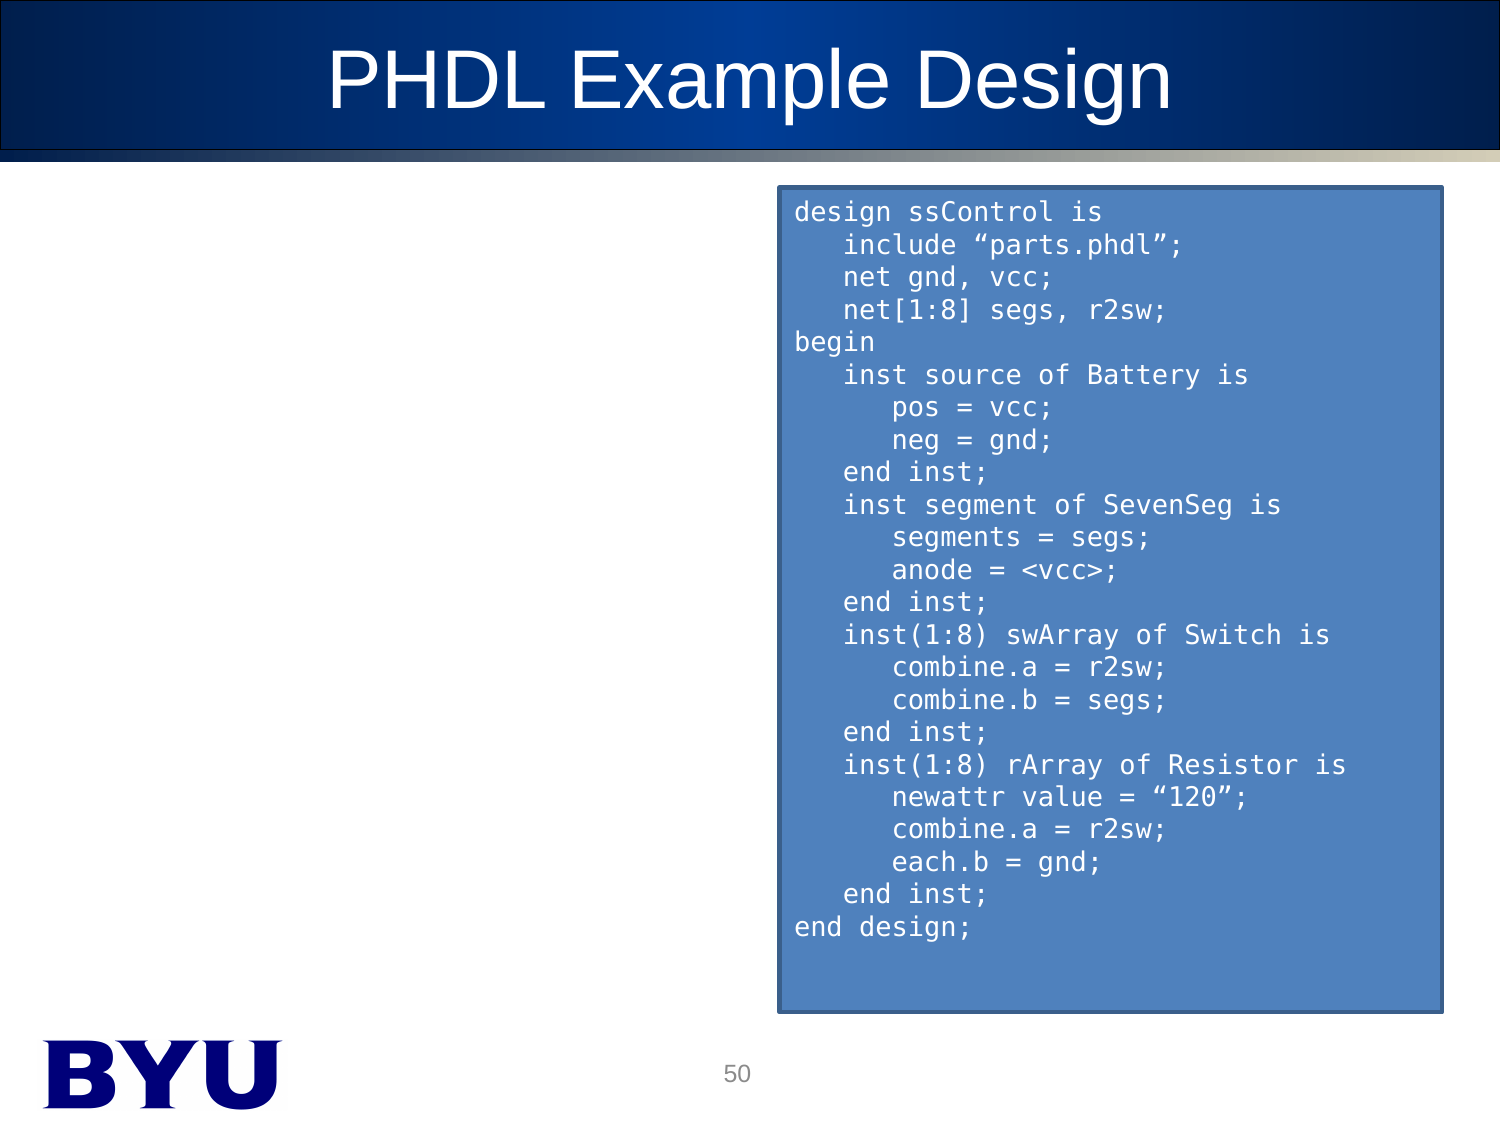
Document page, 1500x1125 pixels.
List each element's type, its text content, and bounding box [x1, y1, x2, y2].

title PHDL Example Design [75, 0, 1425, 150]
picture [37, 1039, 288, 1111]
slide_number 50 [562, 1042, 913, 1103]
text_box design ssControl is include “parts.phdl”; net gnd, vcc; net[1:8] segs, r2sw; begin inst source of Battery is pos = vcc; neg = gnd; end inst; inst segment of SevenSeg is segments = segs; anode = <vcc>; end inst; inst(1:8) swArray of Switch is combine.a = r2sw; combine.b = segs; end inst; inst(1:8) rArray of Resistor is newattr value = “120”; combine.a = r2sw; each.b = gnd; end inst; end design; [777, 185, 1444, 1014]
